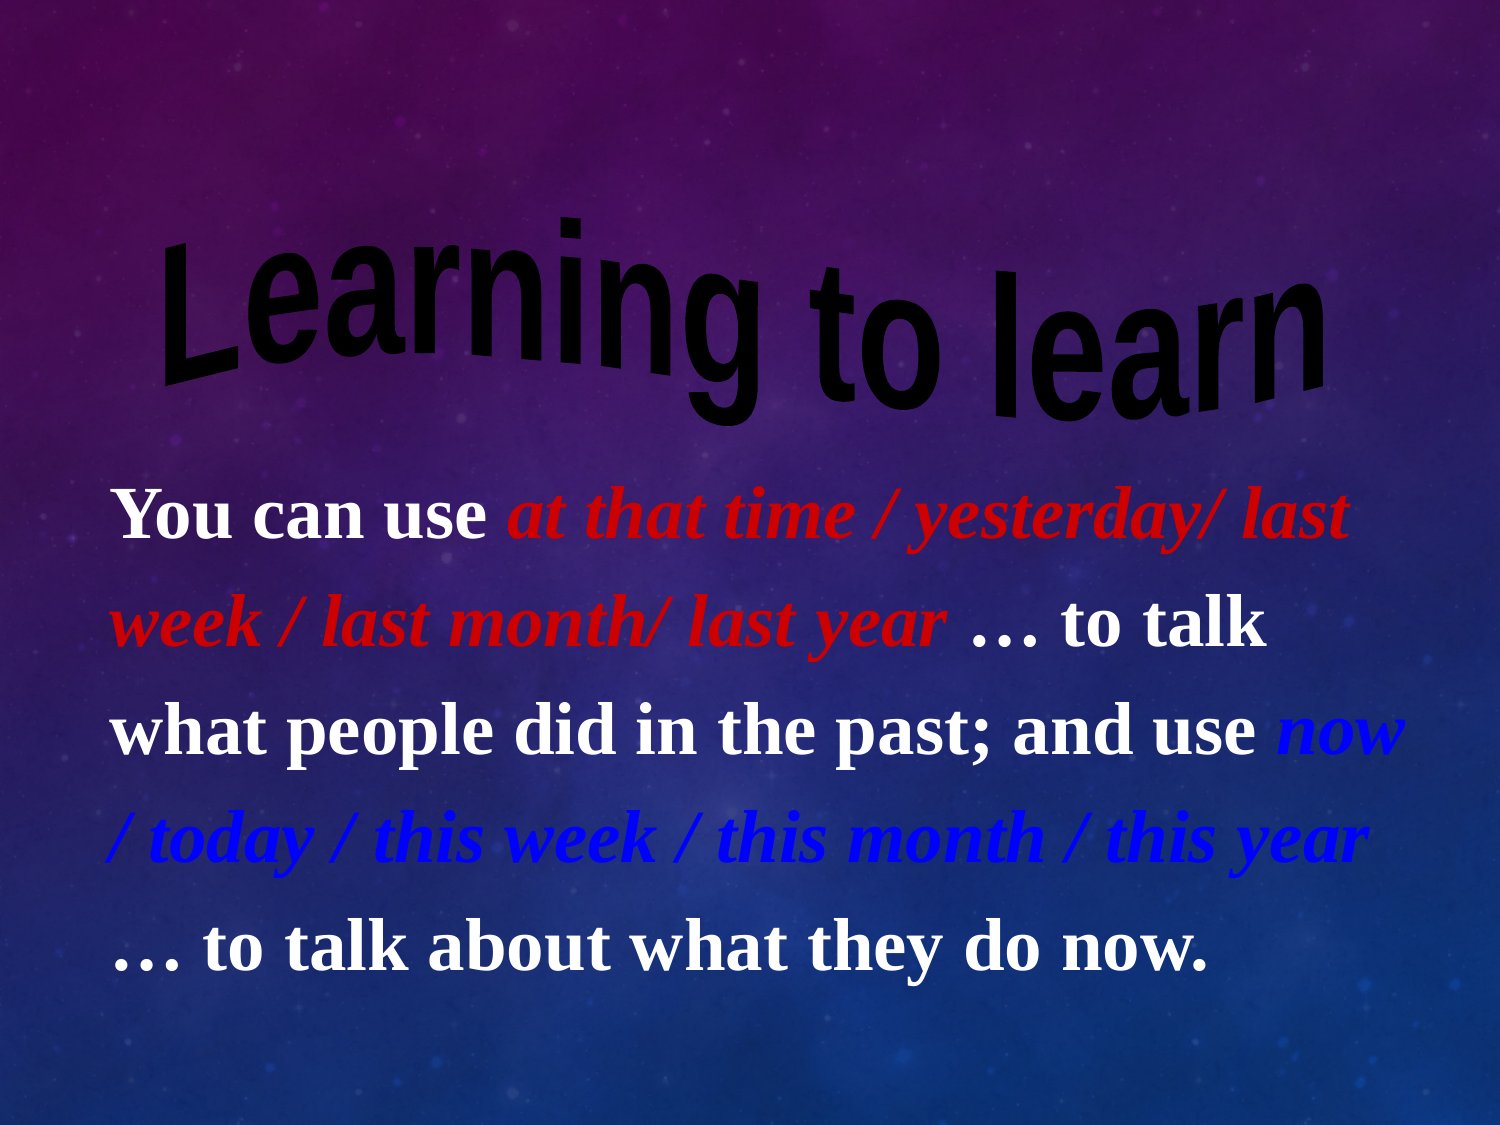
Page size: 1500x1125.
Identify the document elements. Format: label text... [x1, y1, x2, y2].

text_box You can use at that time / yesterday/ last week / last month/ last year … to talk what people did in the past; and use now / today / this week / this month / this year … to talk about what they do now. [94, 438, 1424, 993]
picture [0, 0, 1500, 1125]
